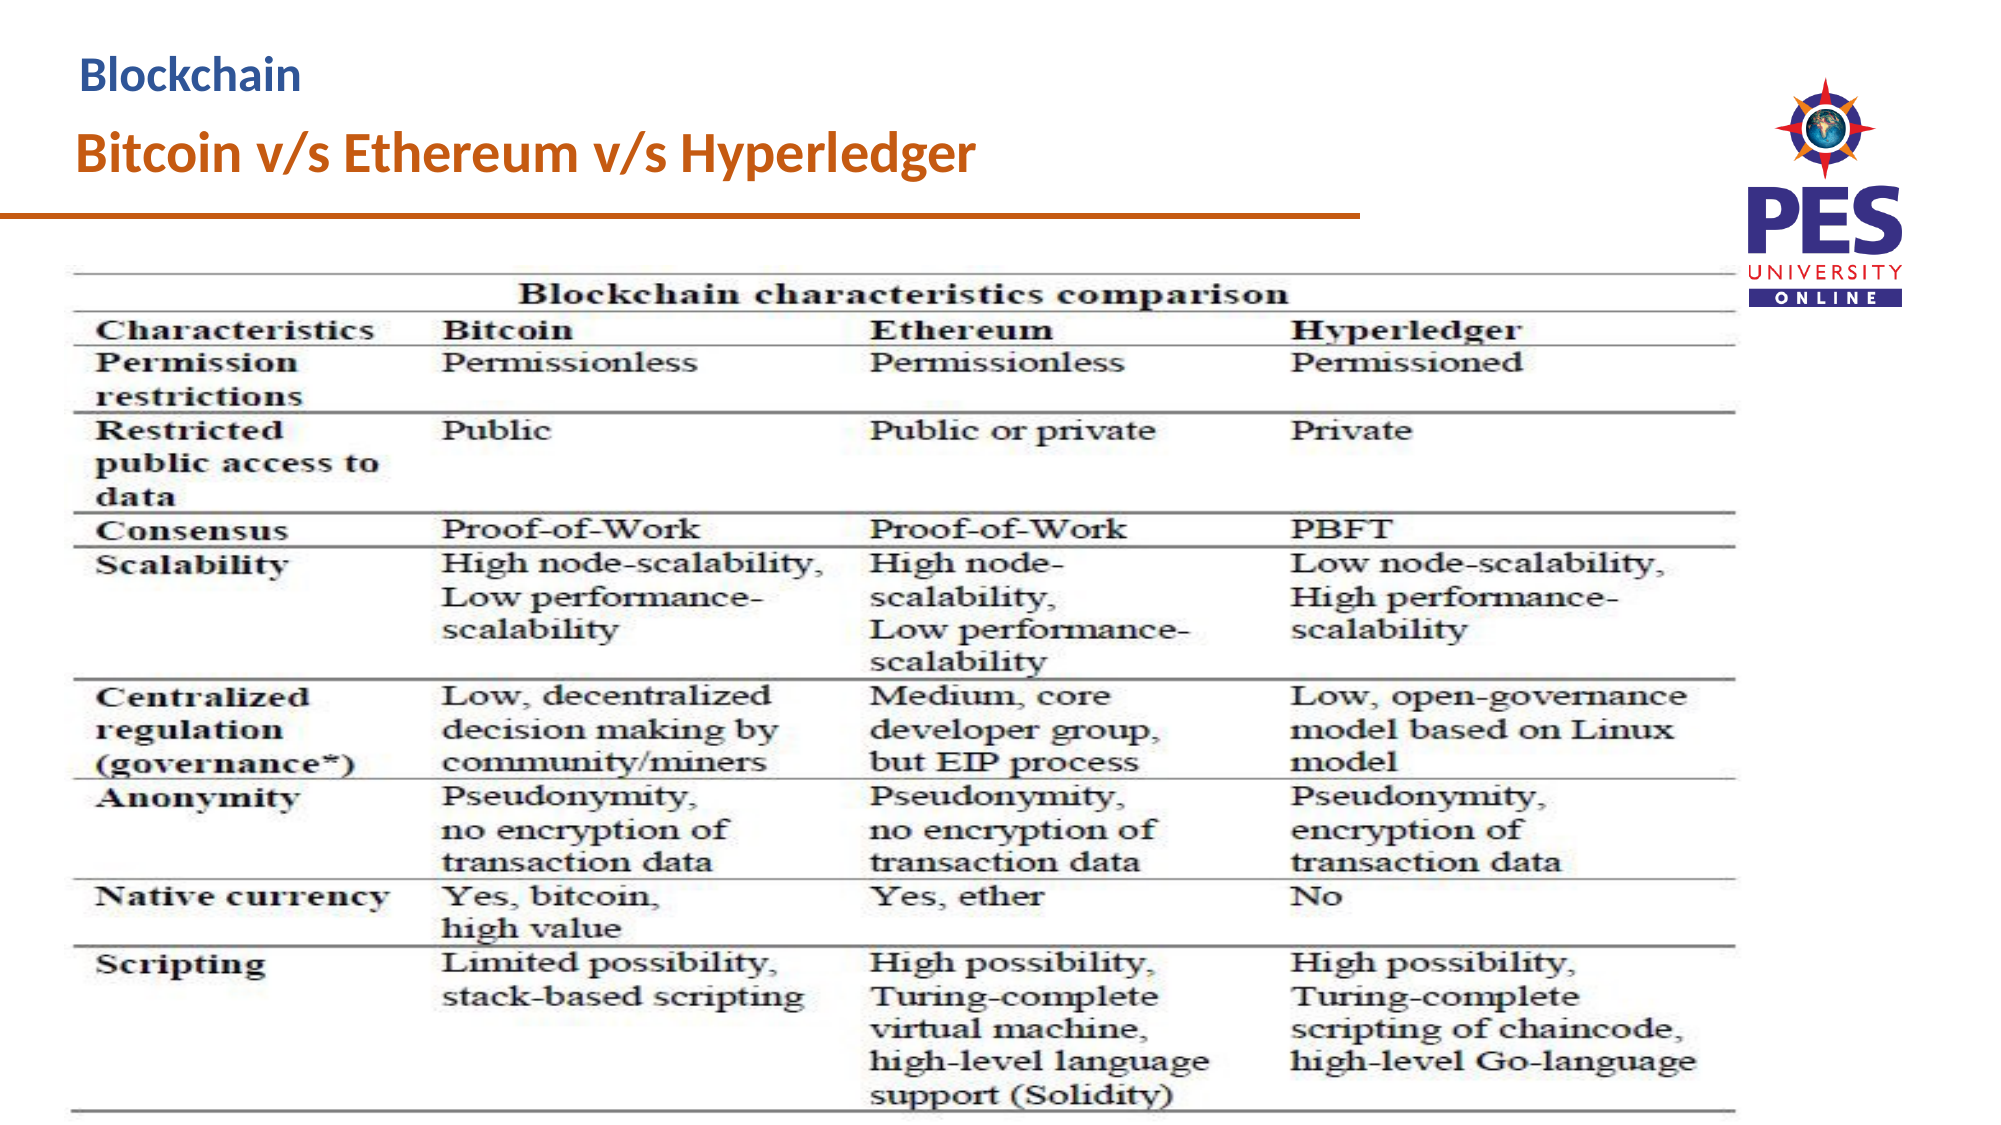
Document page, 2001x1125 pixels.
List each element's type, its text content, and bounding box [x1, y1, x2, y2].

picture [64, 76, 1902, 1125]
text_box Bitcoin v/s Ethereum v/s Hyperledger [60, 106, 1374, 192]
text_box Blockchain [64, 33, 1295, 109]
